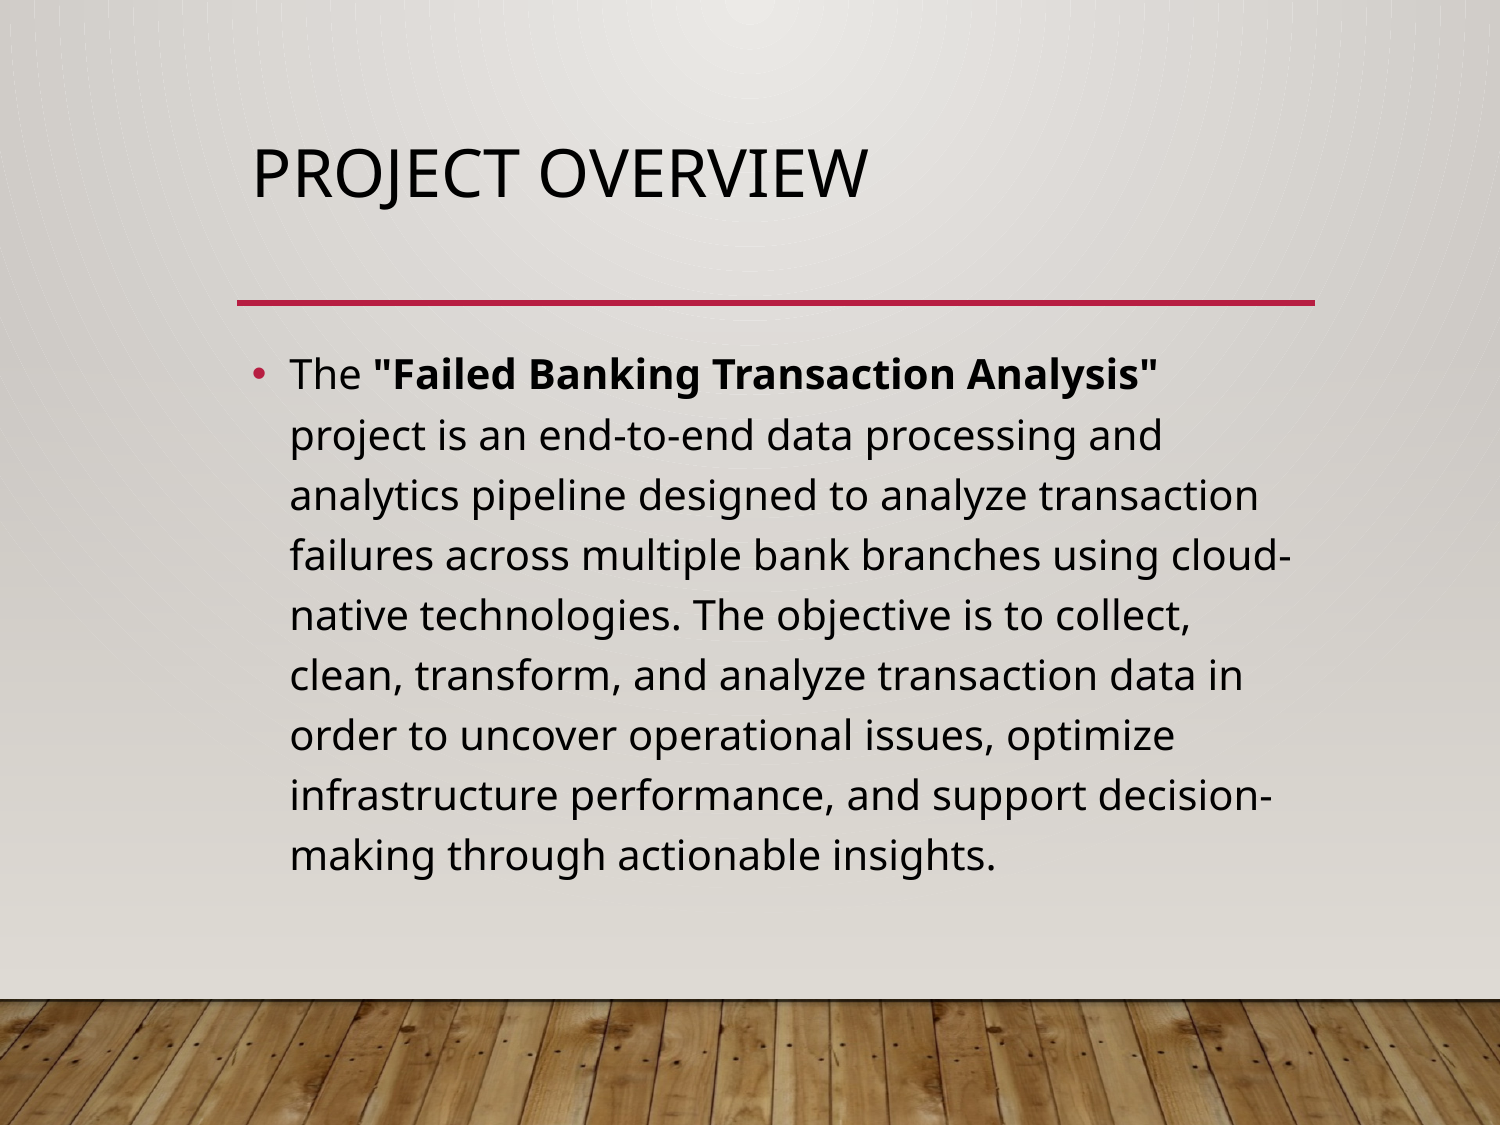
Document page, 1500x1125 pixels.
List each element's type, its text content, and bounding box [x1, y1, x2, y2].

picture [0, 999, 1500, 1125]
list The "Failed Banking Transaction Analysis" project is an end-to-end data processing and analytics pipeline designed to analyze transaction failures across multiple bank branches using cloud-native technologies. The objective is to collect, clean, transform, and analyze transaction data in order to uncover operational issues, optimize infrastructure performance, and support decision-making through actionable insights. [236, 330, 1315, 897]
title Project Overview [236, 131, 1315, 305]
